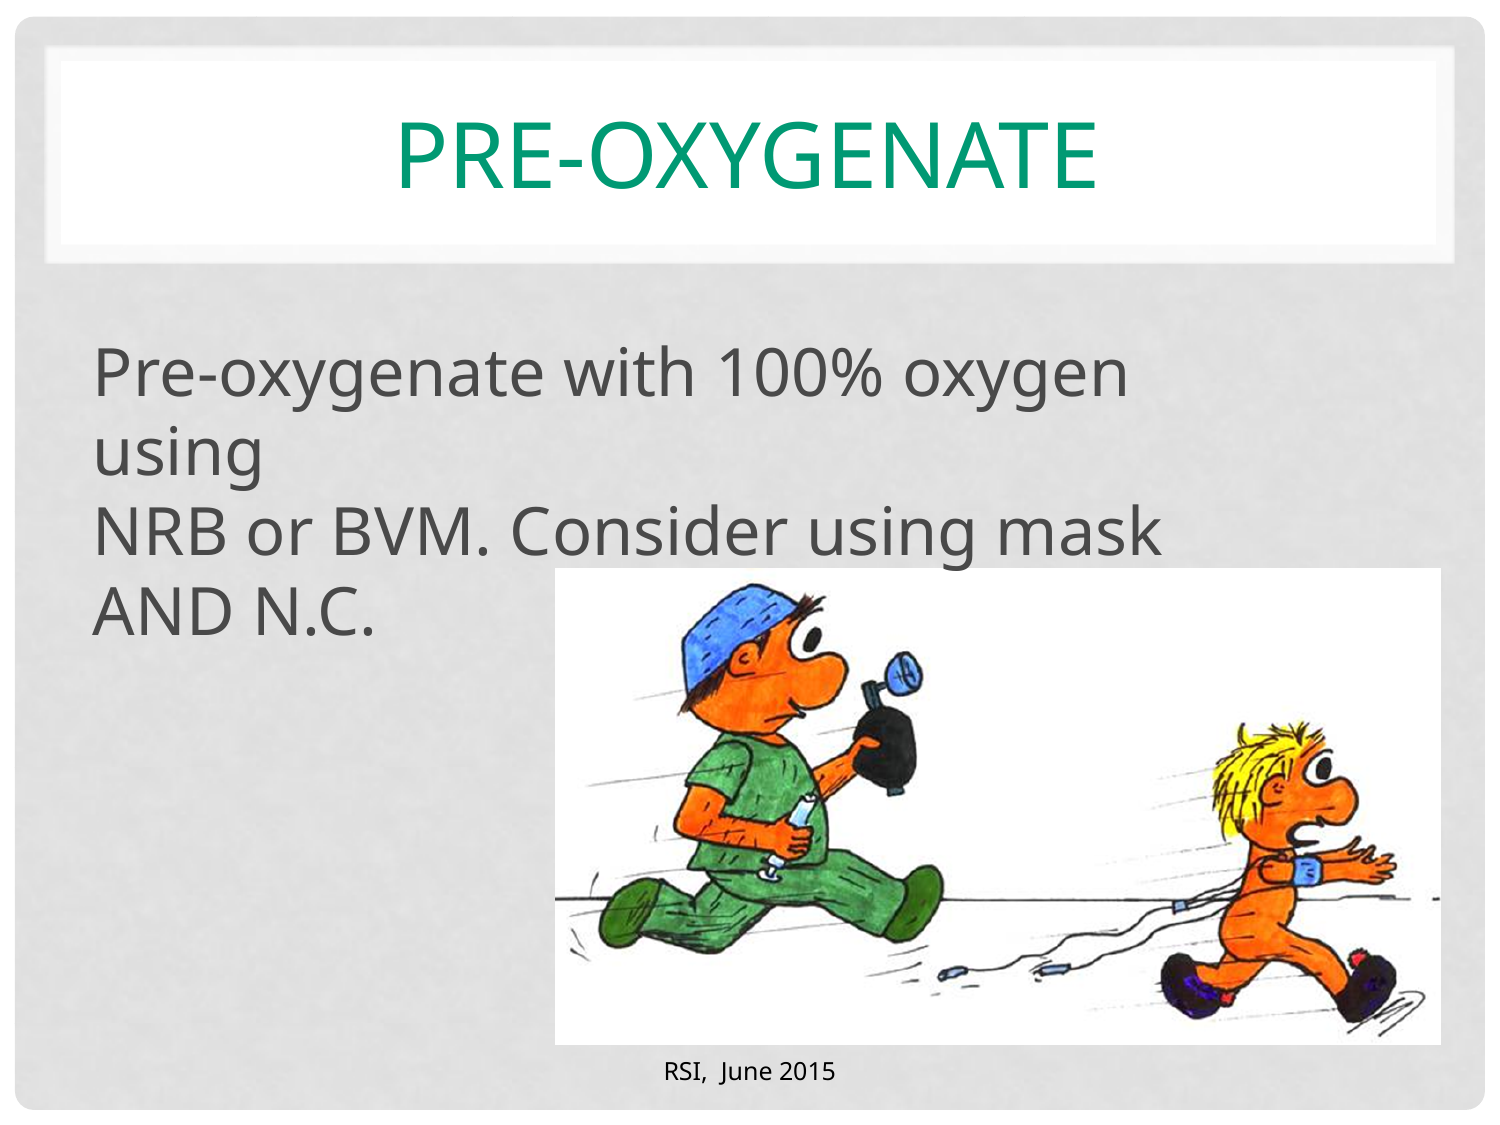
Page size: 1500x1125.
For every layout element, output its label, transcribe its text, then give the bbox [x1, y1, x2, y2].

text_box Pre-oxygenate with 100% oxygen using NRB or BVM. Consider using mask AND N.C. [78, 321, 1332, 657]
footer RSI, June 2015 [512, 1042, 988, 1103]
picture [554, 568, 1441, 1045]
title Pre-Oxygenate [69, 66, 1425, 238]
